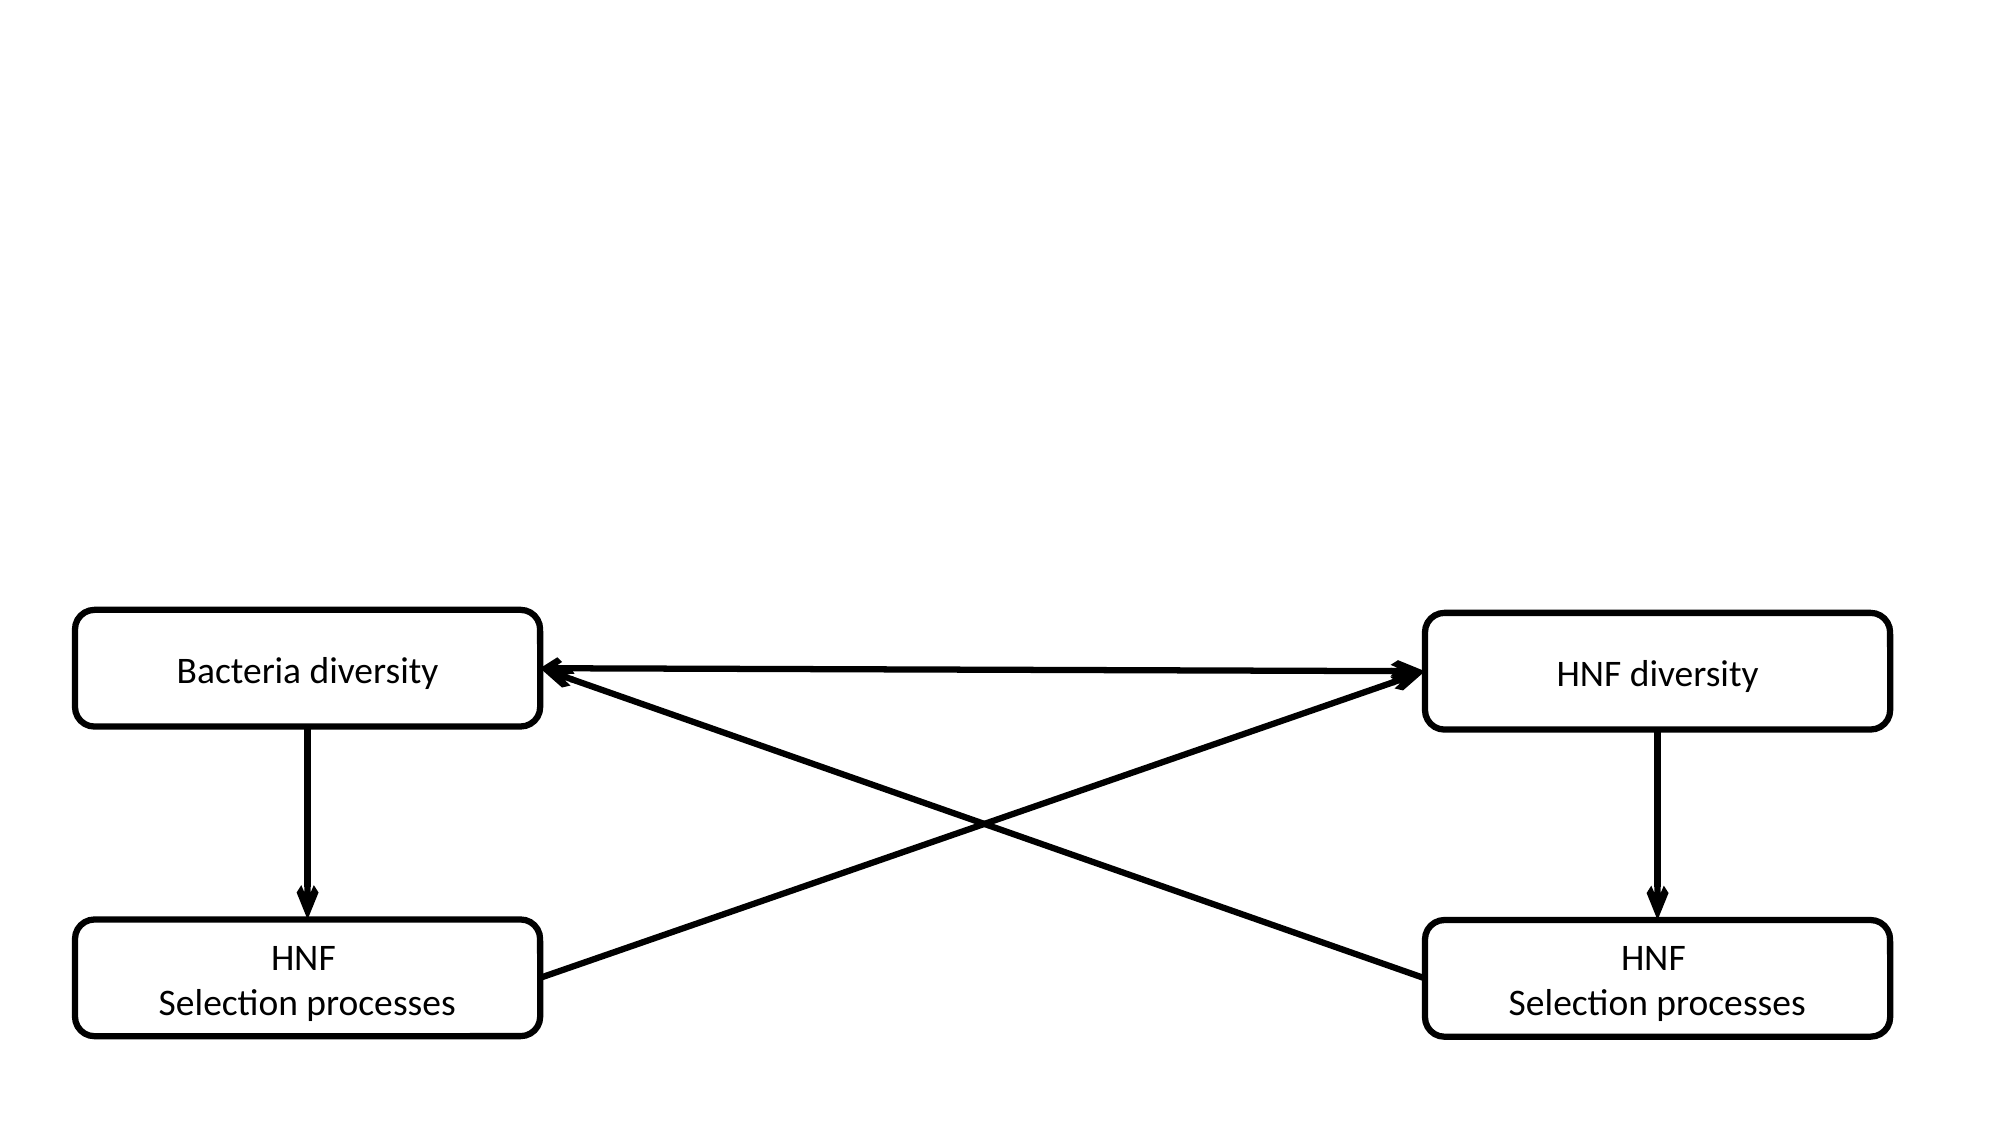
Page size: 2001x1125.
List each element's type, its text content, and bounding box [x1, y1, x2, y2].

text_box Bacteria diversity [73, 608, 542, 728]
text_box HNF Selection processes [1423, 918, 1892, 1038]
text_box HNF diversity [1423, 611, 1892, 731]
text_box HNF Selection processes [73, 918, 542, 1038]
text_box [540, 668, 1425, 979]
